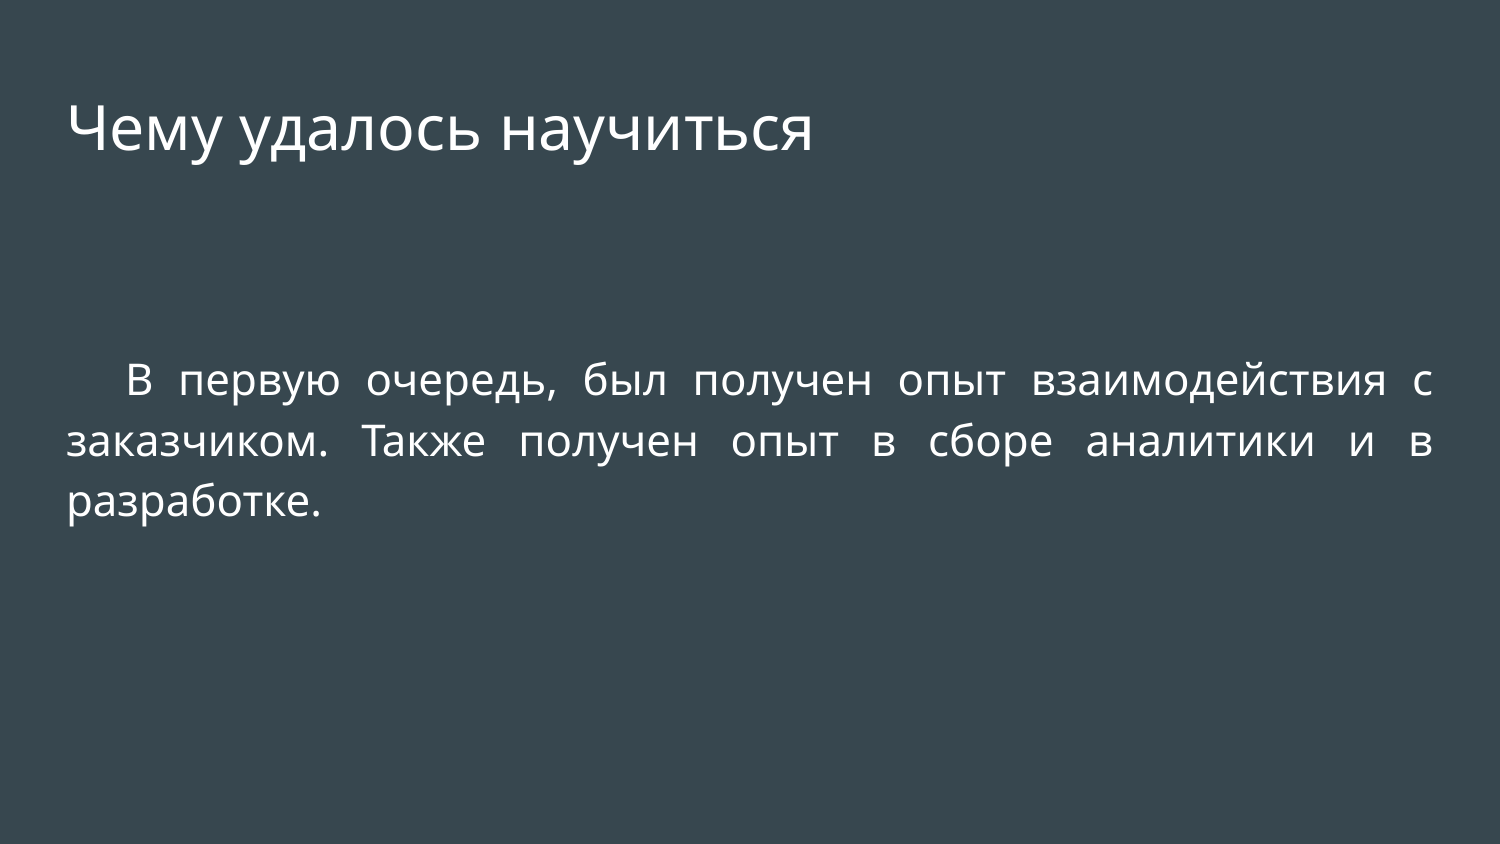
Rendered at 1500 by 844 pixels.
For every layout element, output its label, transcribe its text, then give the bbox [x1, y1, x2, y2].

title Чему удалось научиться [51, 72, 1449, 167]
list В первую очередь, был получен опыт взаимодействия с заказчиком. Также получен опыт в сборе аналитики и в разработке. [51, 329, 1449, 750]
